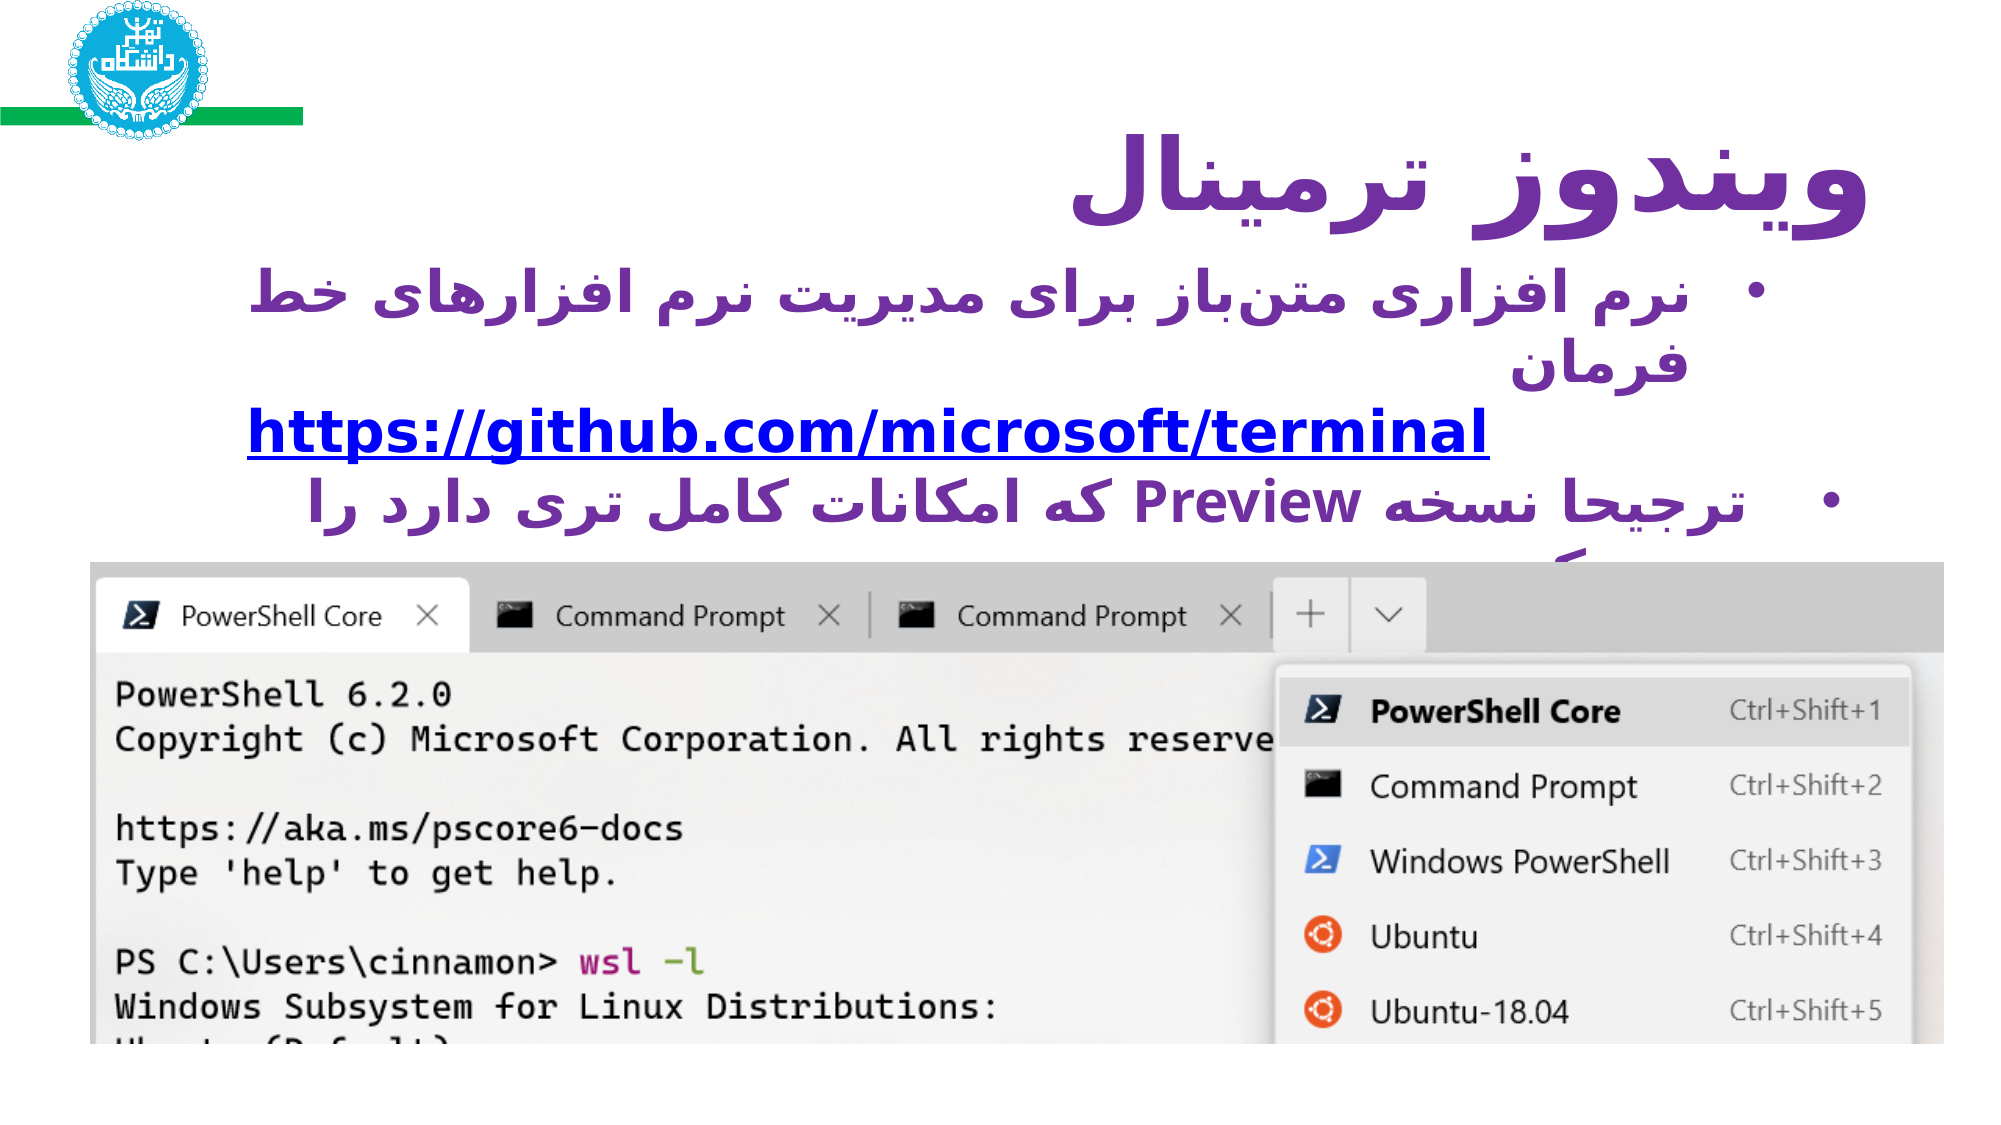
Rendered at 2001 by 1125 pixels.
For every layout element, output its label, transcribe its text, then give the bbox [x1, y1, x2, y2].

text_box ویندوز ترمینال [1051, 78, 1890, 243]
text_box نرم افزاری متن‌باز برای مدیریت نرم افزارهای خط فرمان https://github.com/microsoft/terminal ترجیحا نسخه Preview که امکانات کامل تری دارد را نصب کنید. https://github.com/microsoft/terminal/releases/ [232, 246, 1857, 561]
picture [12, 0, 422, 141]
picture [90, 562, 1945, 1044]
